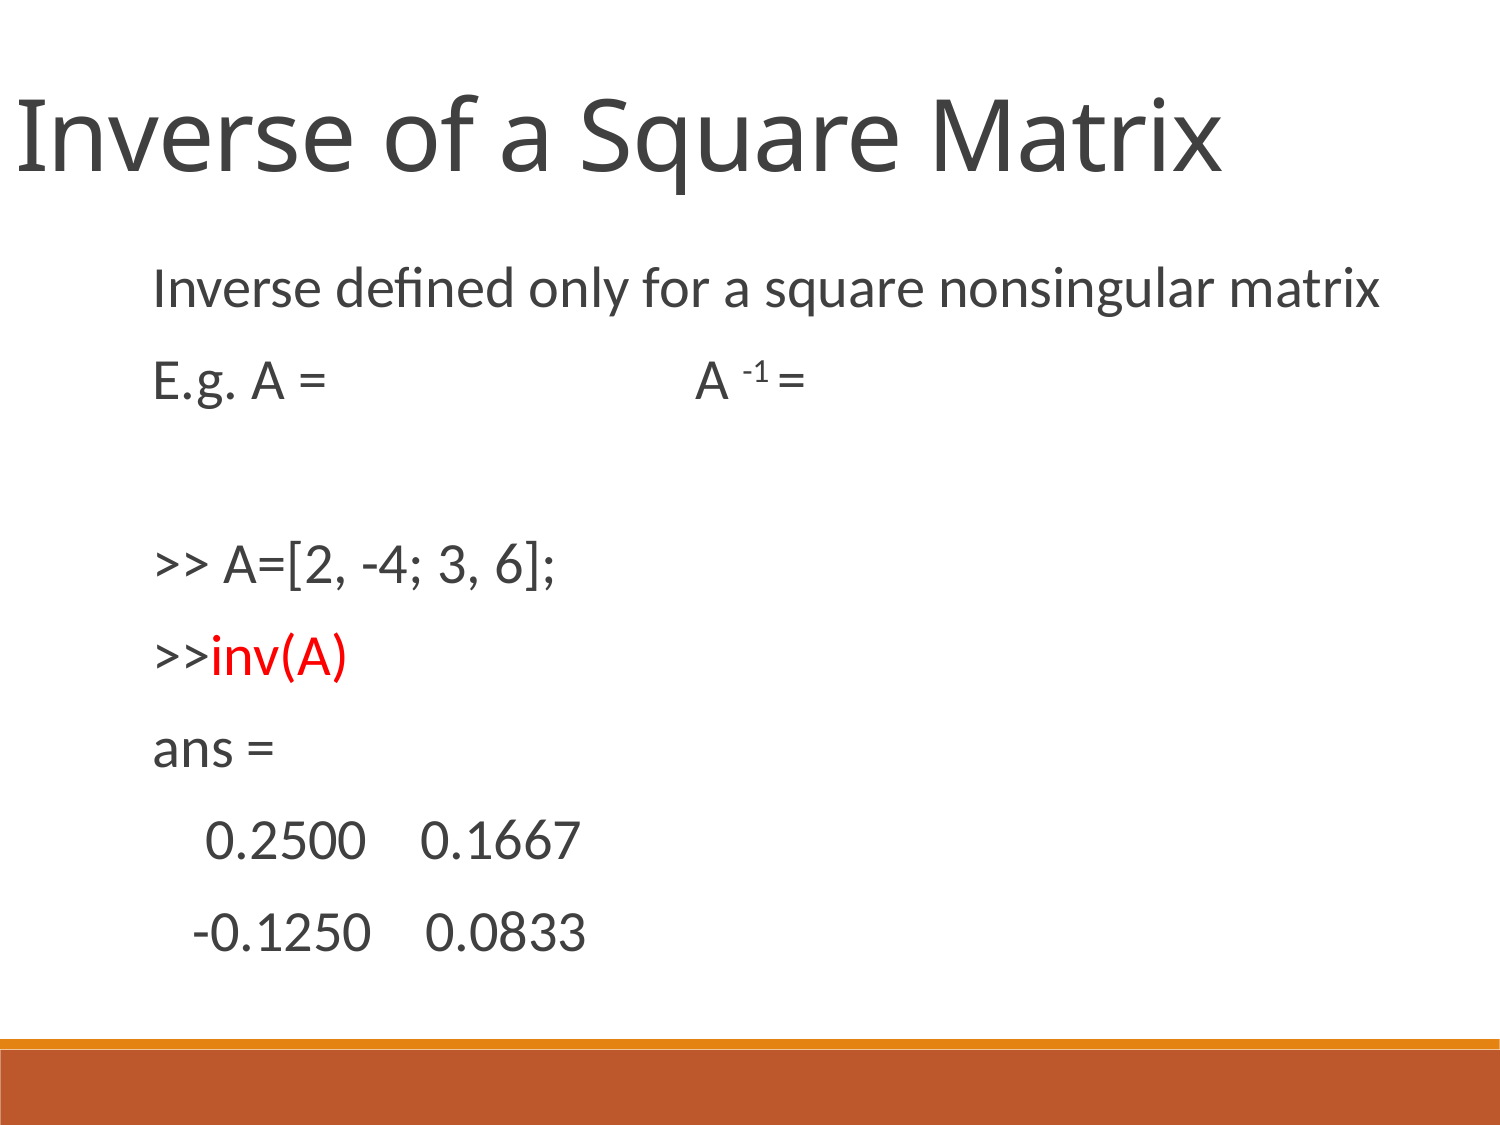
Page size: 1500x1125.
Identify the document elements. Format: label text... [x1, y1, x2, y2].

title Inverse of a Square Matrix [0, 24, 1500, 200]
